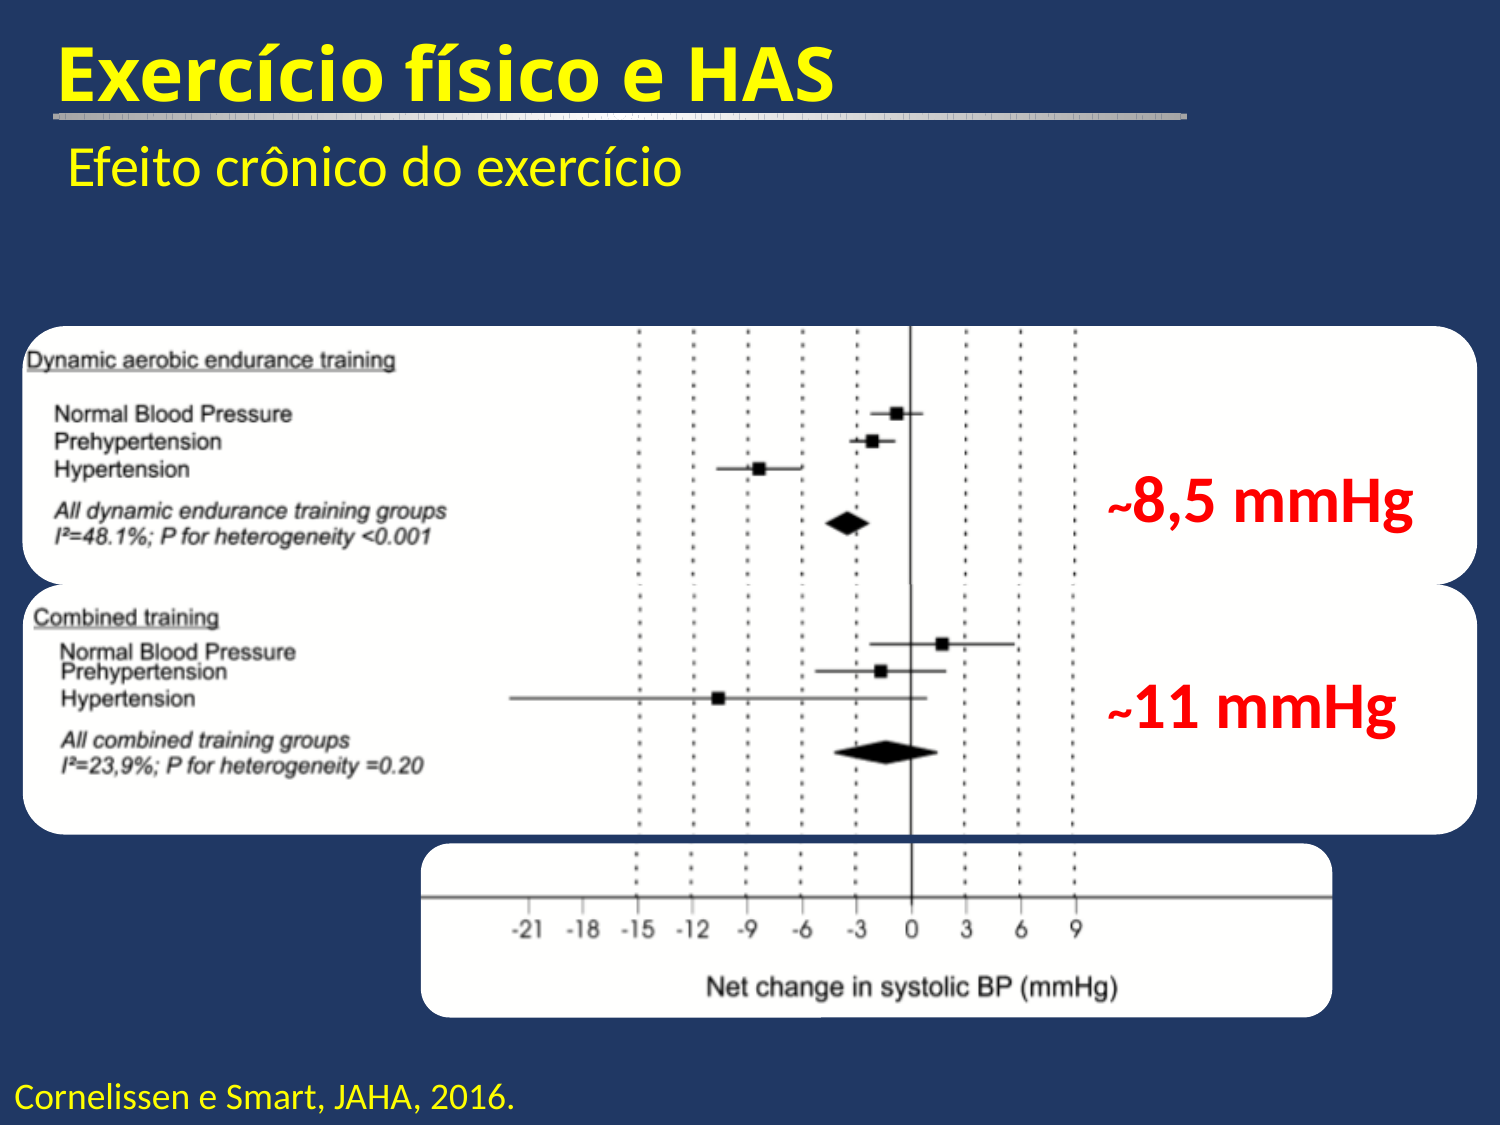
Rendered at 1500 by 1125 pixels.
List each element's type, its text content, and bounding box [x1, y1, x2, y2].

text_box Cornelissen e Smart, JAHA, 2016. [0, 1064, 540, 1125]
picture [420, 843, 1333, 1018]
picture [22, 326, 1478, 835]
text_box Exercício físico e HAS [41, 18, 1500, 232]
